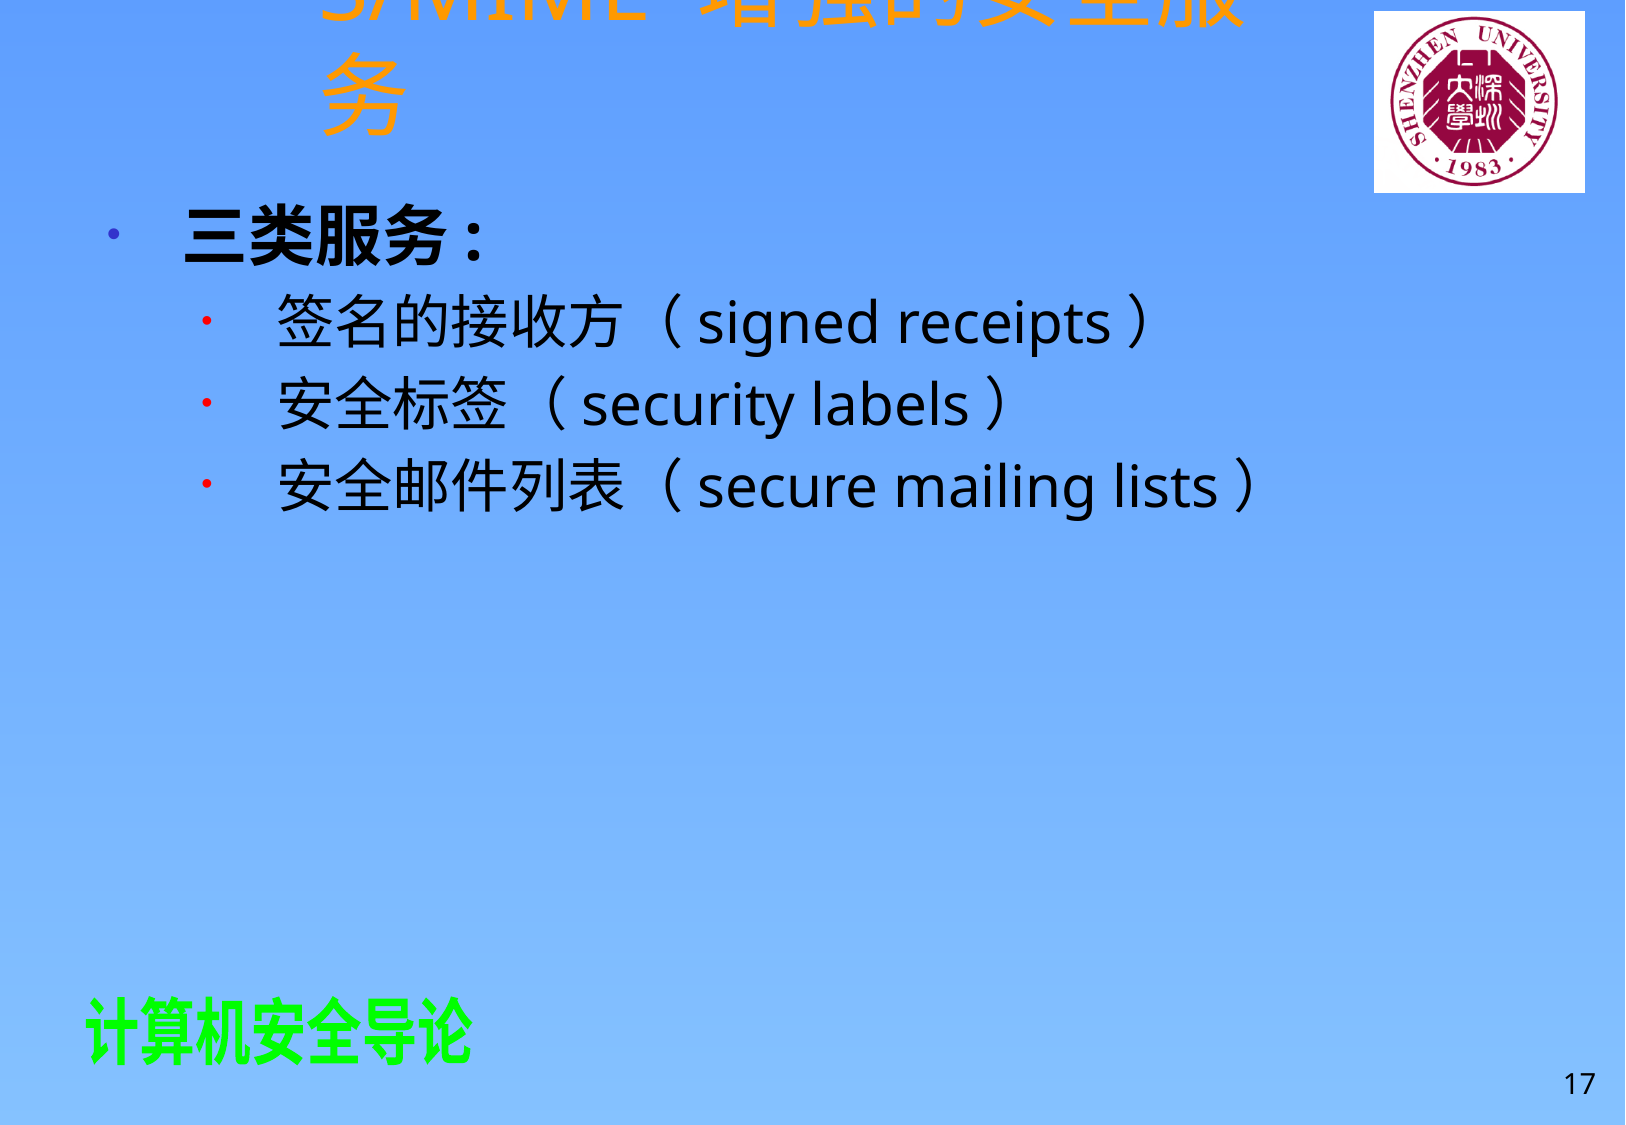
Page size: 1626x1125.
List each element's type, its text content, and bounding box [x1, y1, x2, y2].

picture [1374, 11, 1585, 193]
title S/MIME 增强的安全服务 [303, 30, 1322, 156]
slide_number 17 [1438, 1062, 1612, 1113]
list 三类服务: 签名的接收方（signed receipts） 安全标签（security labels） 安全邮件列表（secure mailing lists） [91, 186, 1534, 891]
